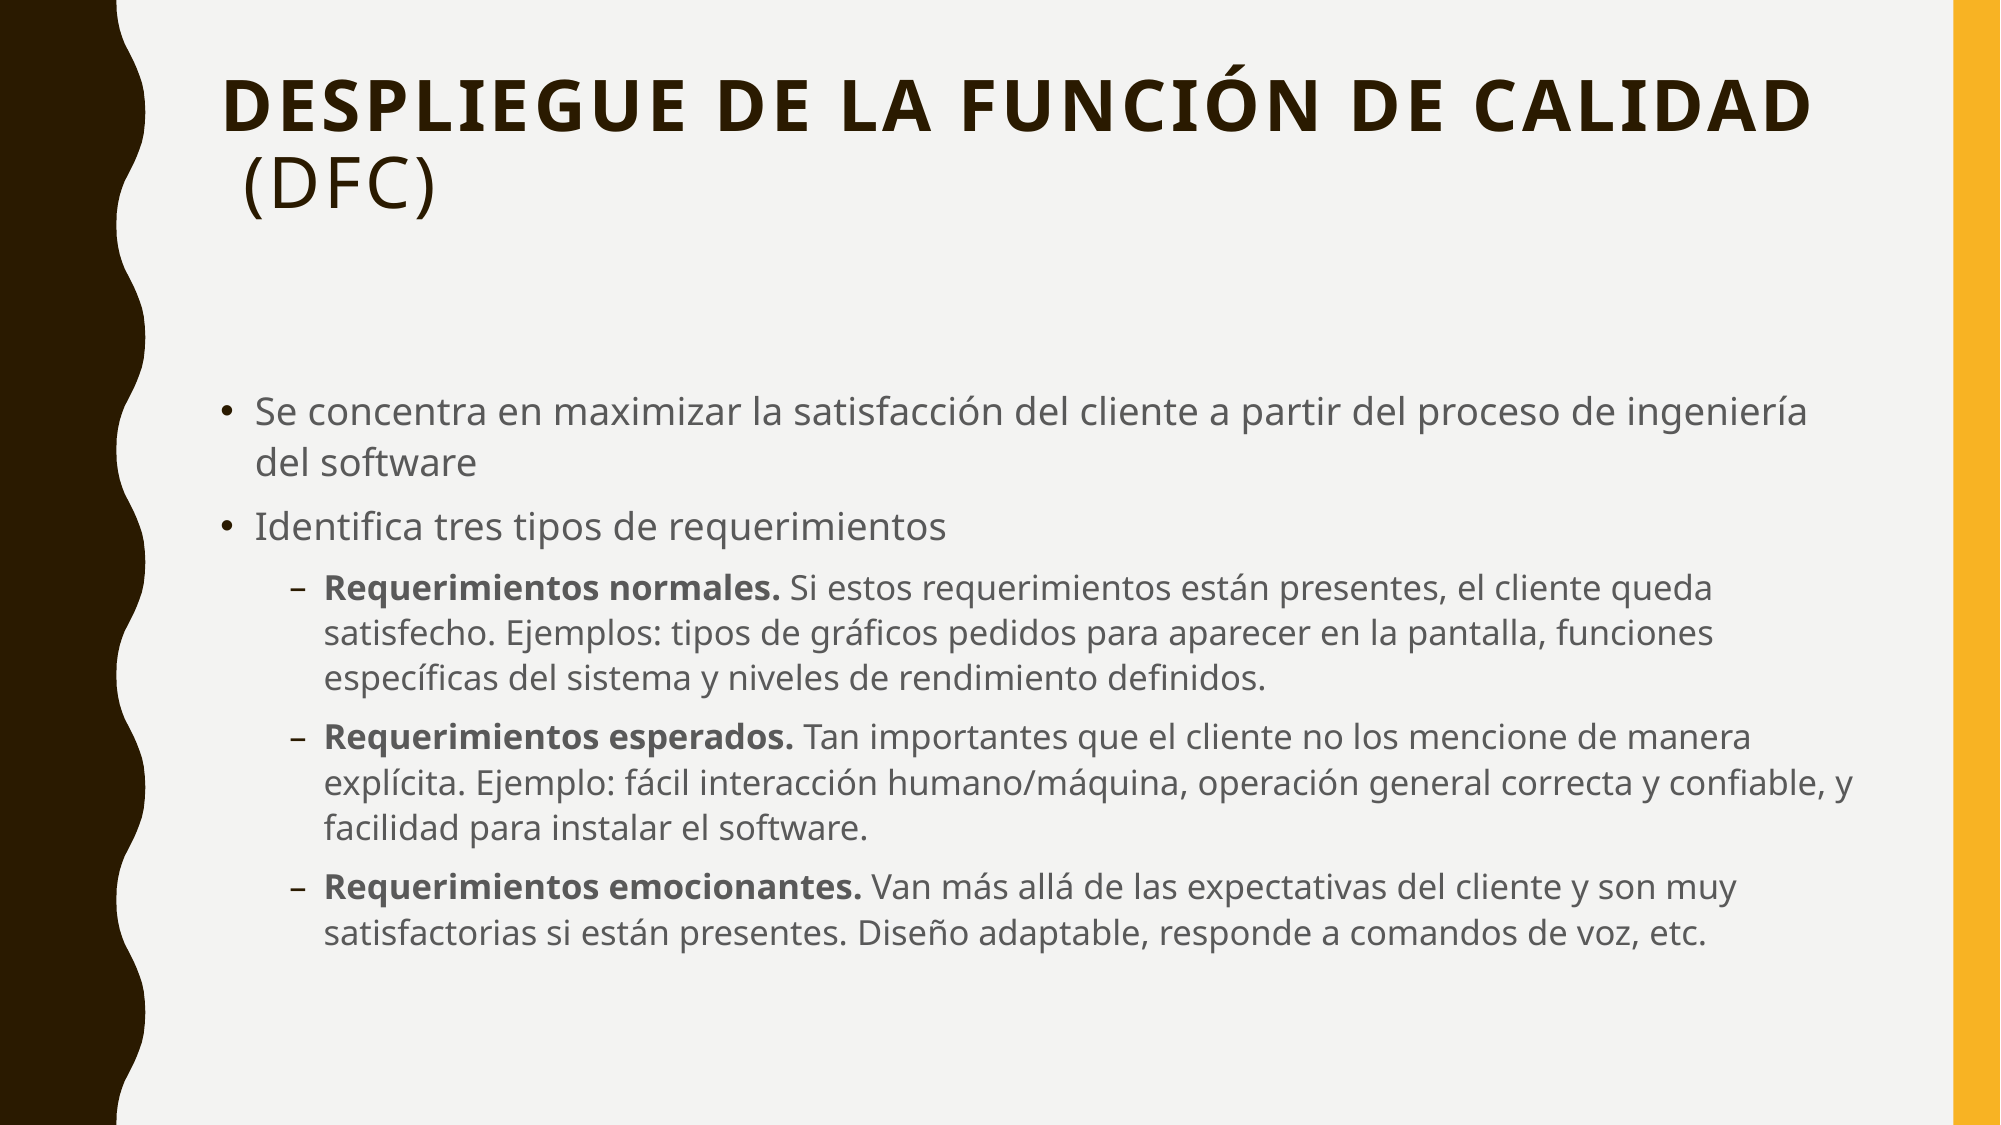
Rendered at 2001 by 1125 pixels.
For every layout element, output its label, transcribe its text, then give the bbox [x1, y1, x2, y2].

title Despliegue de la funciÓn de calidad (DFC) [205, 62, 1875, 308]
list Se concentra en maximizar la satisfacción del cliente a partir del proceso de ingeniería del software Identifica tres tipos de requerimientos Requerimientos normales. Si estos requerimientos están presentes, el cliente queda satisfecho. Ejemplos: tipos de gráficos pedidos para aparecer en la pantalla, funciones específicas del sistema y niveles de rendimiento definidos. Requerimientos esperados. Tan importantes que el cliente no los mencione de manera explícita. Ejemplo: fácil interacción humano/máquina, operación general correcta y confiable, y facilidad para instalar el software. Requerimientos emocionantes. Van más allá de las expectativas del cliente y son muy satisfactorias si están presentes. Diseño adaptable, responde a comandos de voz, etc. [205, 375, 1875, 965]
